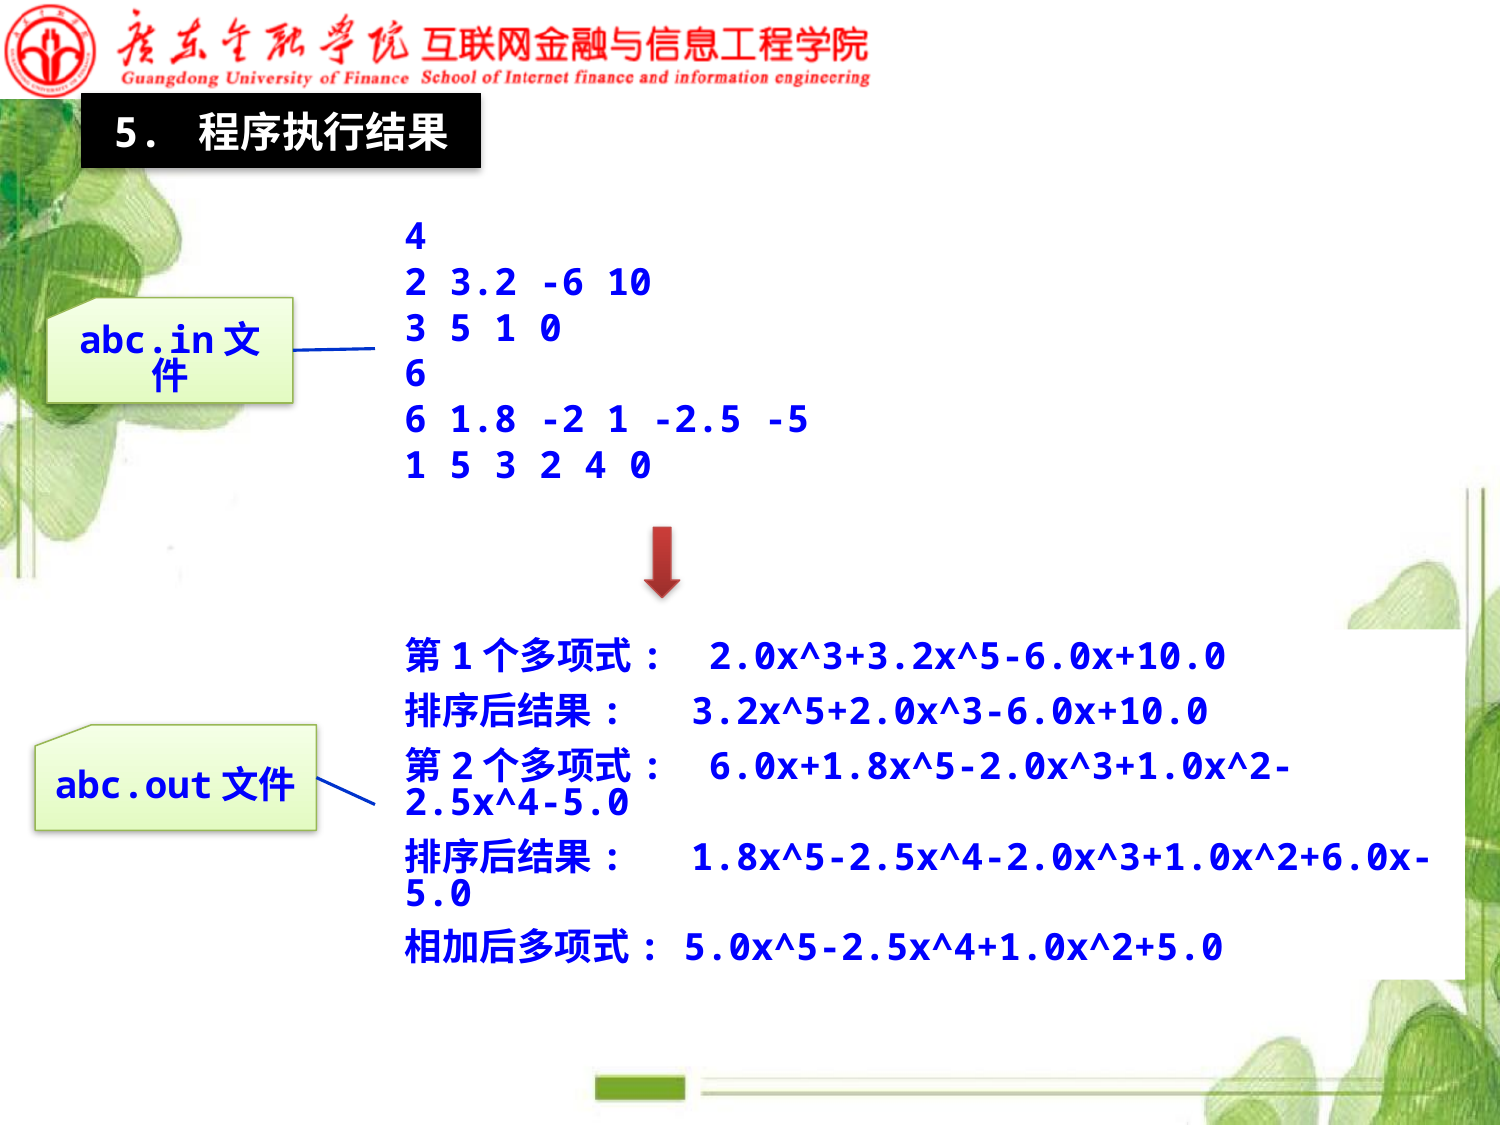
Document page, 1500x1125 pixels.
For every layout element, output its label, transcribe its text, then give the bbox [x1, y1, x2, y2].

text_box 5. 程序执行结果 [81, 108, 481, 168]
text_box 第1个多项式: 2.0x^3+3.2x^5-6.0x+10.0 排序后结果: 3.2x^5+2.0x^3-6.0x+10.0 第2个多项式: 6.0x+1.8x^5-2.0x^3+1.0x^2-2.5x^4-5.0 排序后结果: 1.8x^5-2.5x^4-2.0x^3+1.0x^2+6.0x-5.0 相加后多项式: 5.0x^5-2.5x^4+1.0x^2+5.0 [373, 627, 1467, 982]
text_box 4 2 3.2 -6 10 3 5 1 0 6 6 1.8 -2 1 -2.5 -5 1 5 3 2 4 0 [373, 197, 1010, 500]
picture [0, 0, 1500, 1125]
text_box abc.in文件 [46, 296, 294, 404]
text_box [643, 526, 681, 599]
text_box abc.out文件 [34, 724, 318, 832]
